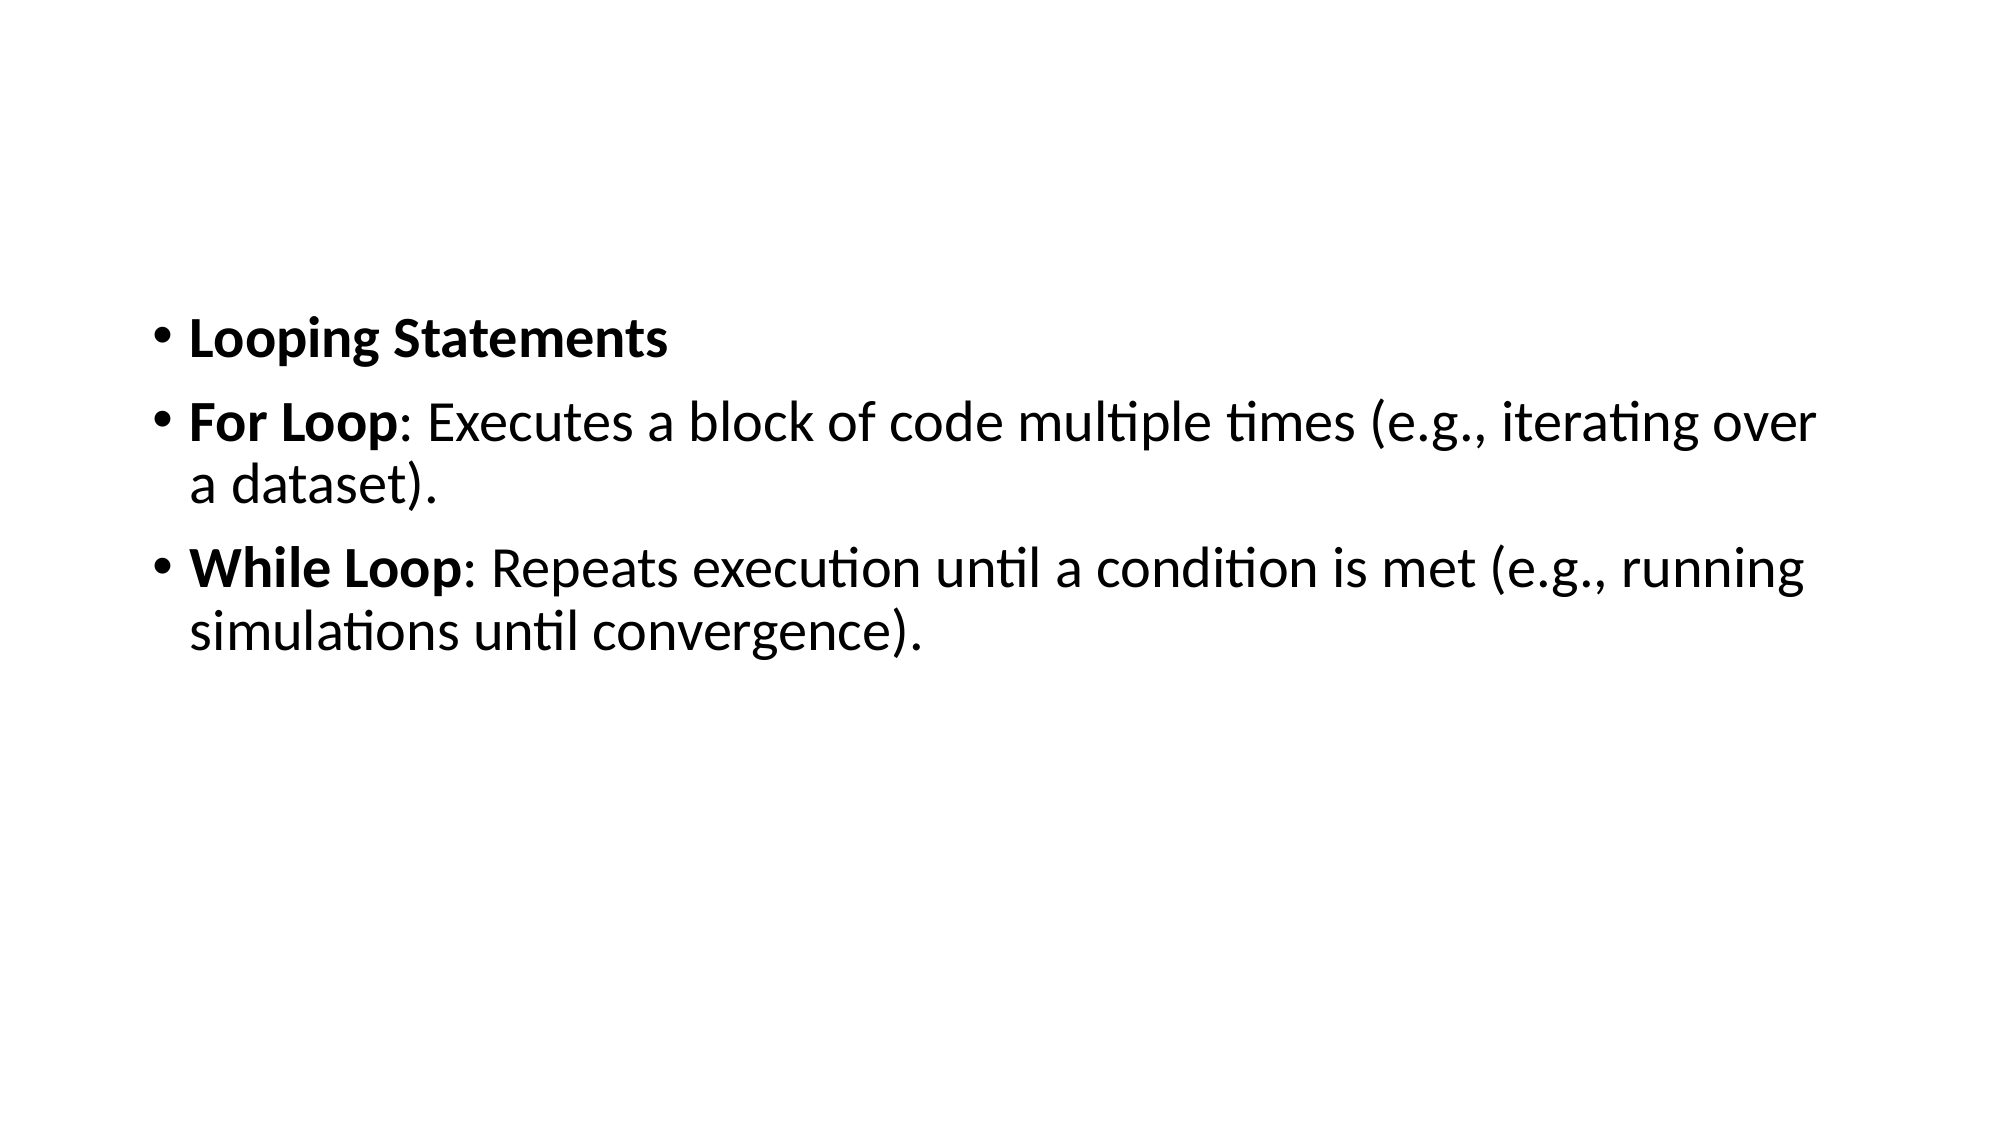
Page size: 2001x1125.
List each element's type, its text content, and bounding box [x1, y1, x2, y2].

list Looping Statements For Loop: Executes a block of code multiple times (e.g., iterating over a dataset). While Loop: Repeats execution until a condition is met (e.g., running simulations until convergence). [137, 299, 1863, 1014]
